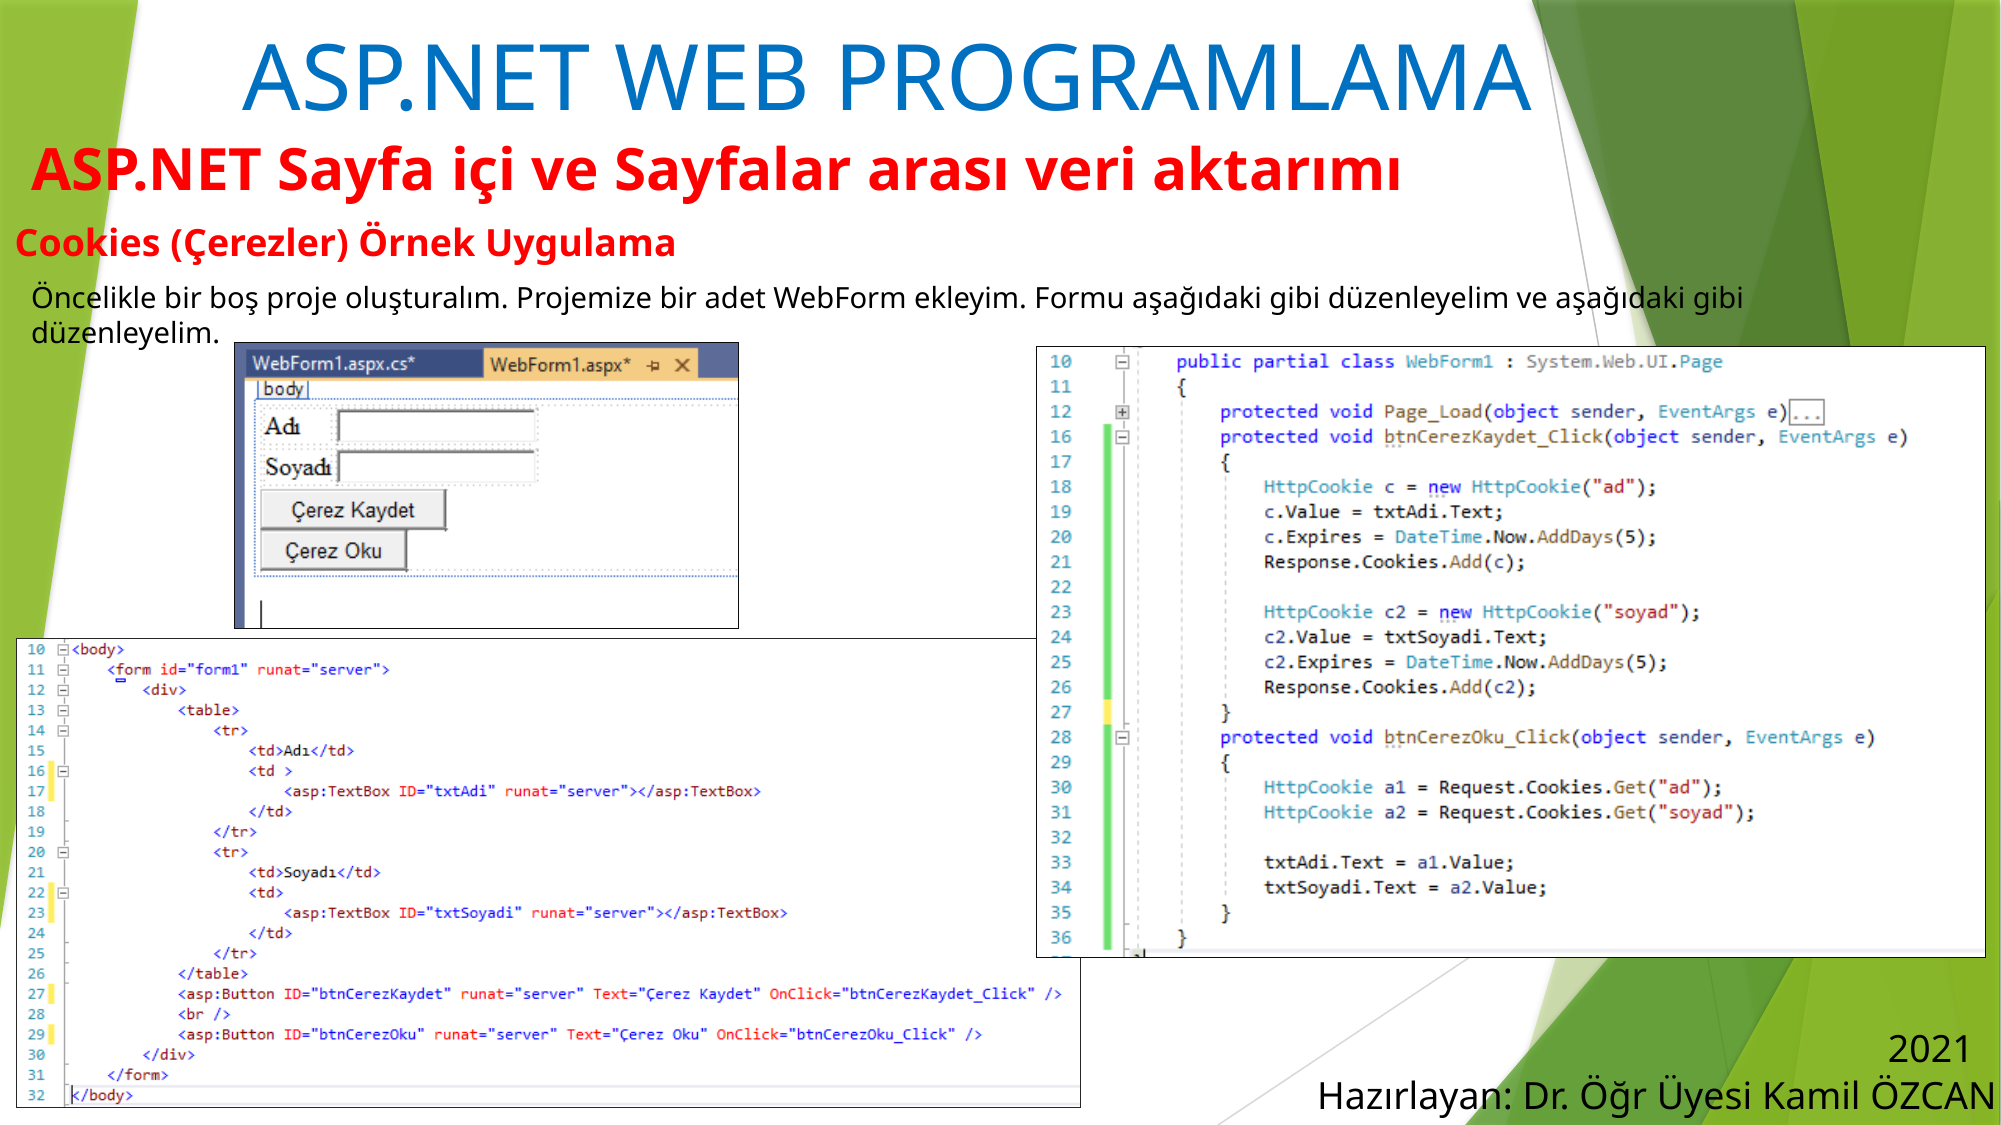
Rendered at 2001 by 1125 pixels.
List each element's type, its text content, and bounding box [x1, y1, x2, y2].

text_box Cookies (Çerezler) Örnek Uygulama [0, 211, 693, 271]
text_box 2021 [1873, 1018, 1989, 1078]
picture [233, 342, 740, 630]
text_box Öncelikle bir boş proje oluşturalım. Projemize bir adet WebForm ekleyim. Formu aşağıdaki gibi düzenleyelim ve aşağıdaki gibi düzenleyelim. [16, 271, 1936, 357]
text_box Hazırlayan: Dr. Öğr Üyesi Kamil ÖZCAN [1302, 1064, 2000, 1125]
text_box ASP.NET Sayfa içi ve Sayfalar arası veri aktarımı [16, 98, 1533, 210]
title ASP.NET WEB PROGRAMLAMA [0, 0, 1549, 137]
picture [15, 346, 1987, 1108]
